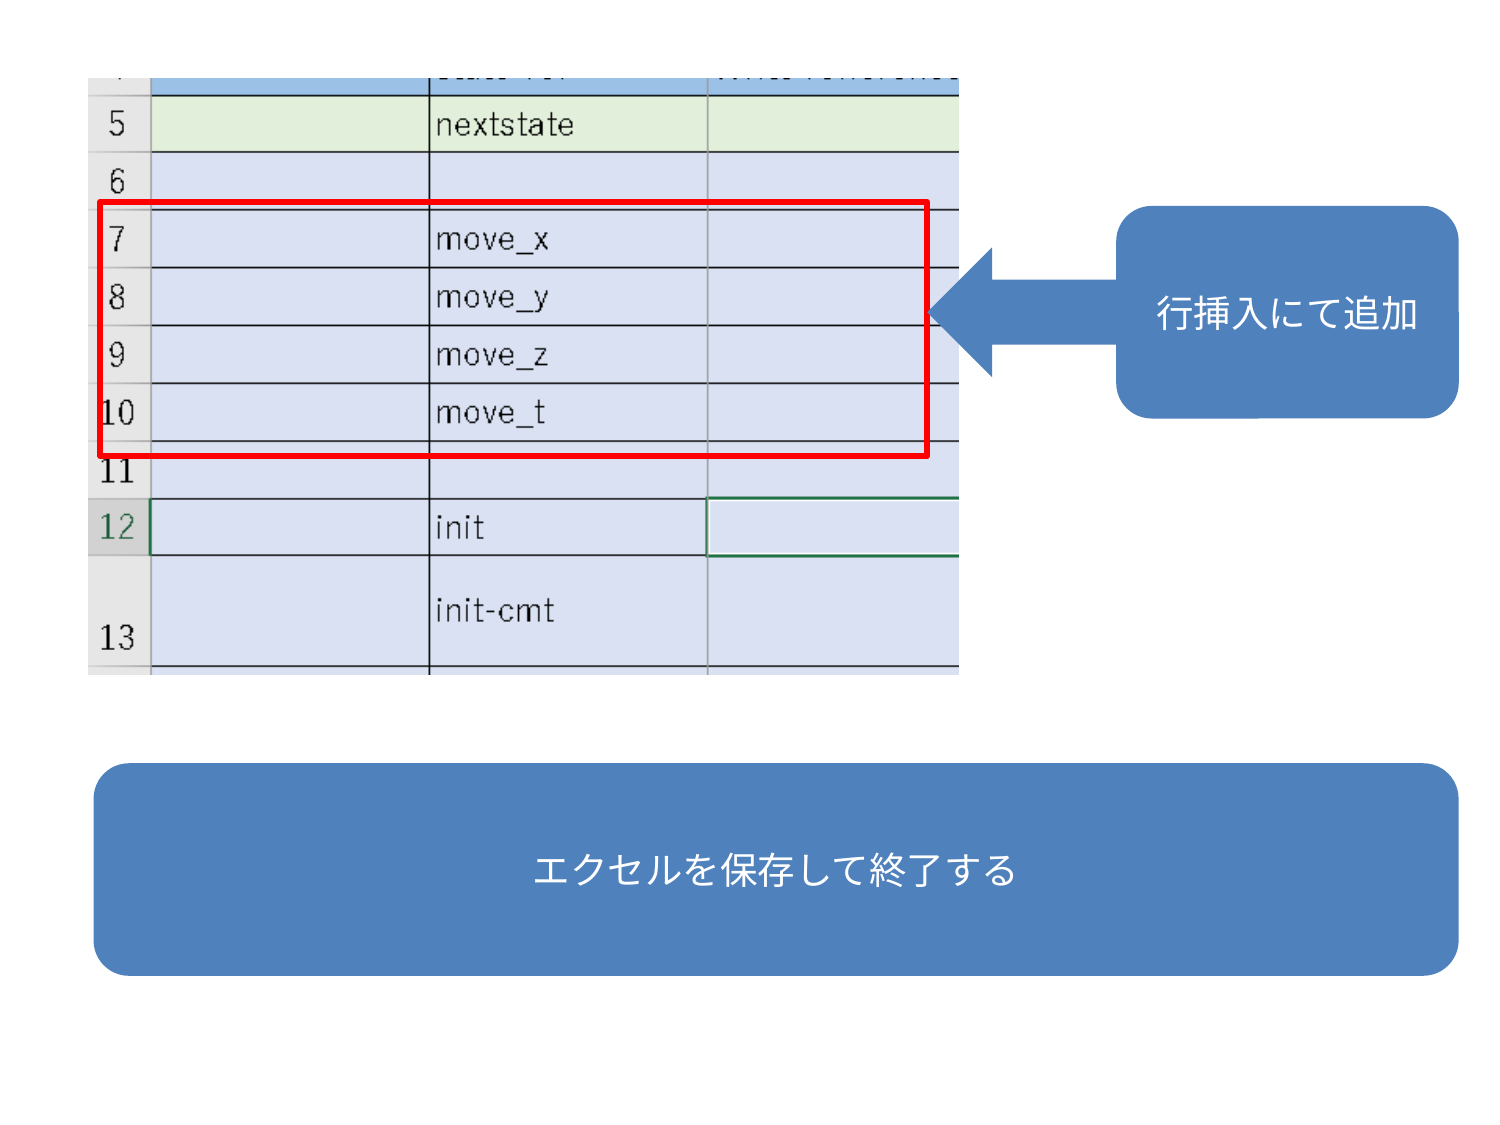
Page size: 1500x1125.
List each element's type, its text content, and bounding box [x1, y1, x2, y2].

text_box [965, 245, 1114, 380]
text_box 行挿入にて追加 [1114, 203, 1461, 421]
picture [88, 77, 960, 676]
text_box エクセルを保存して終了する [91, 761, 1461, 978]
